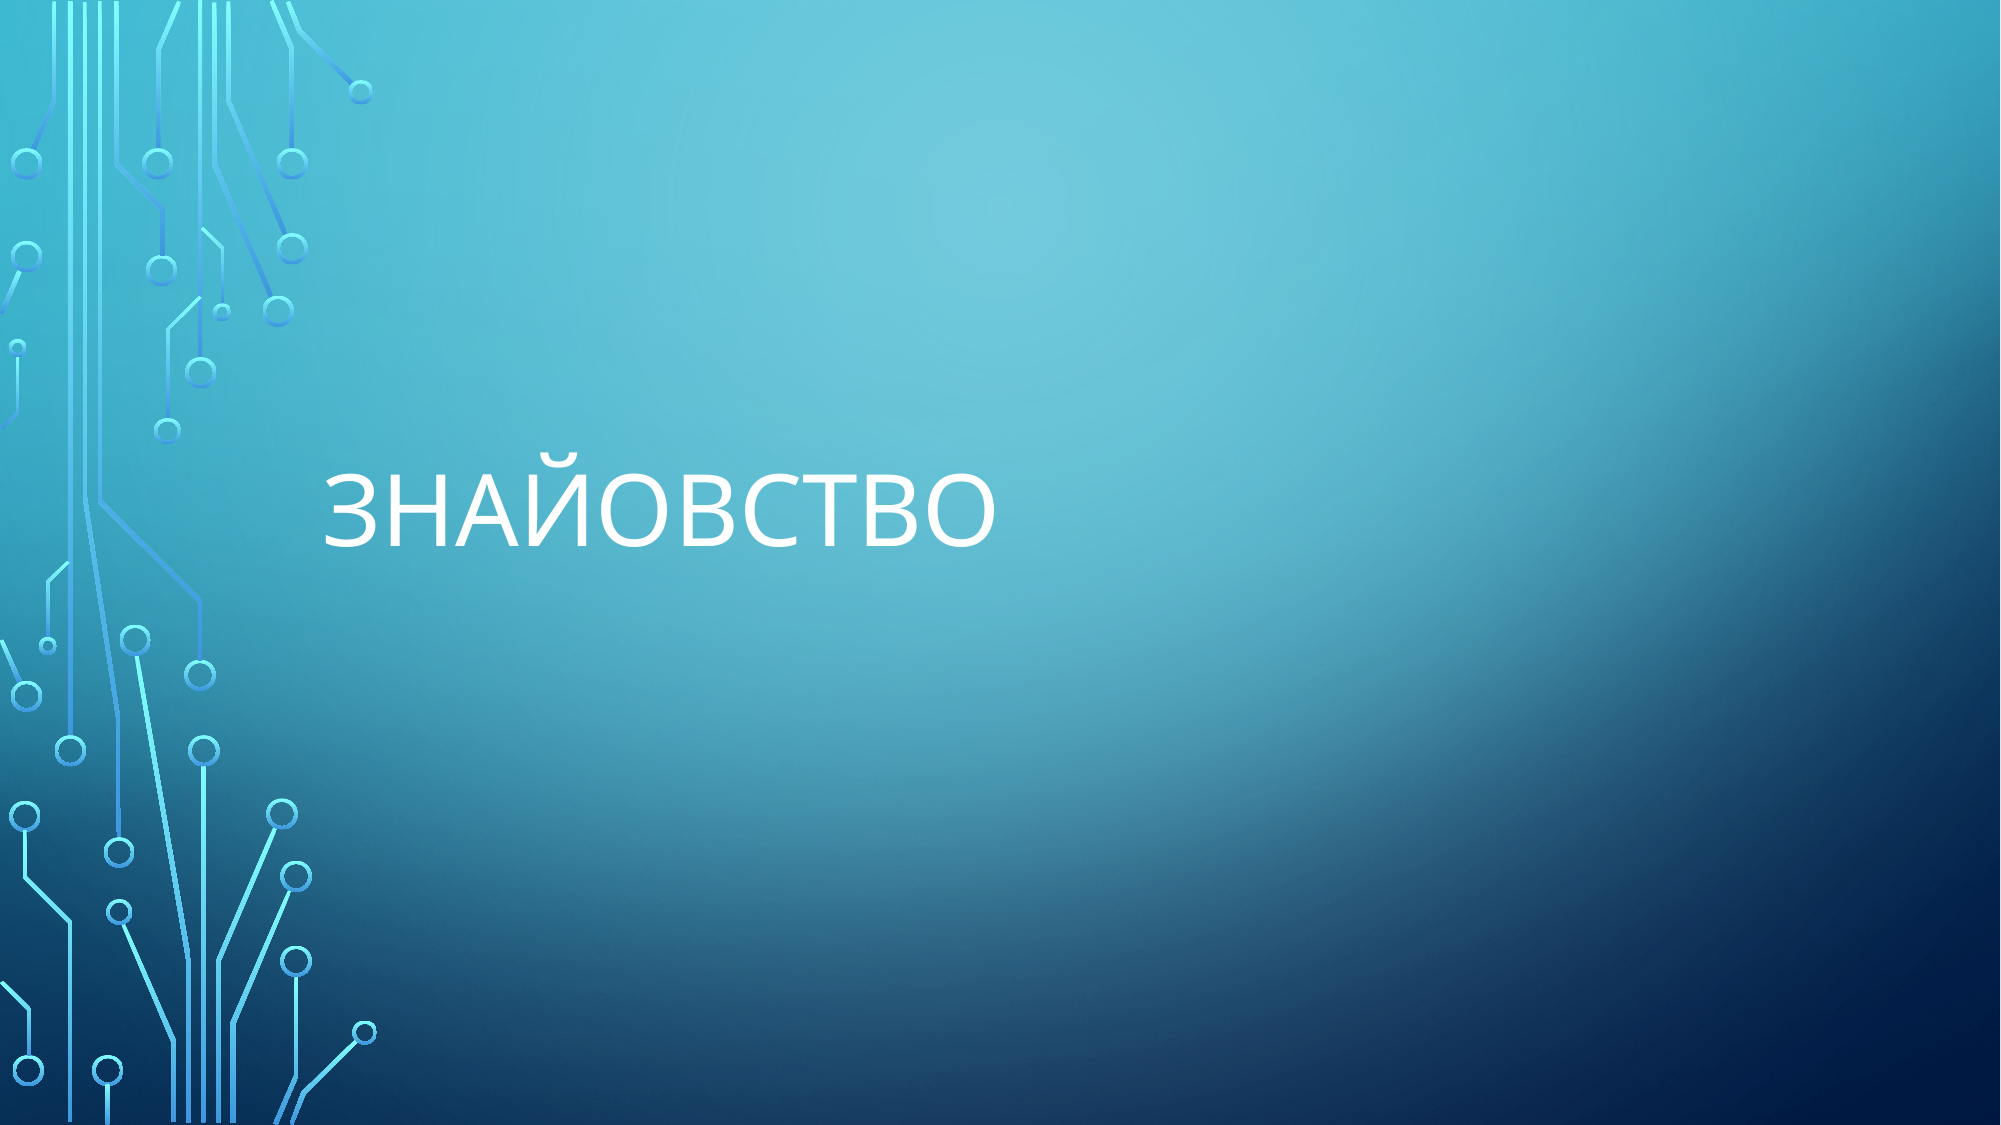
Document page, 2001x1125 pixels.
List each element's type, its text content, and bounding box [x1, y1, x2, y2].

title знайовство [307, 184, 1750, 576]
